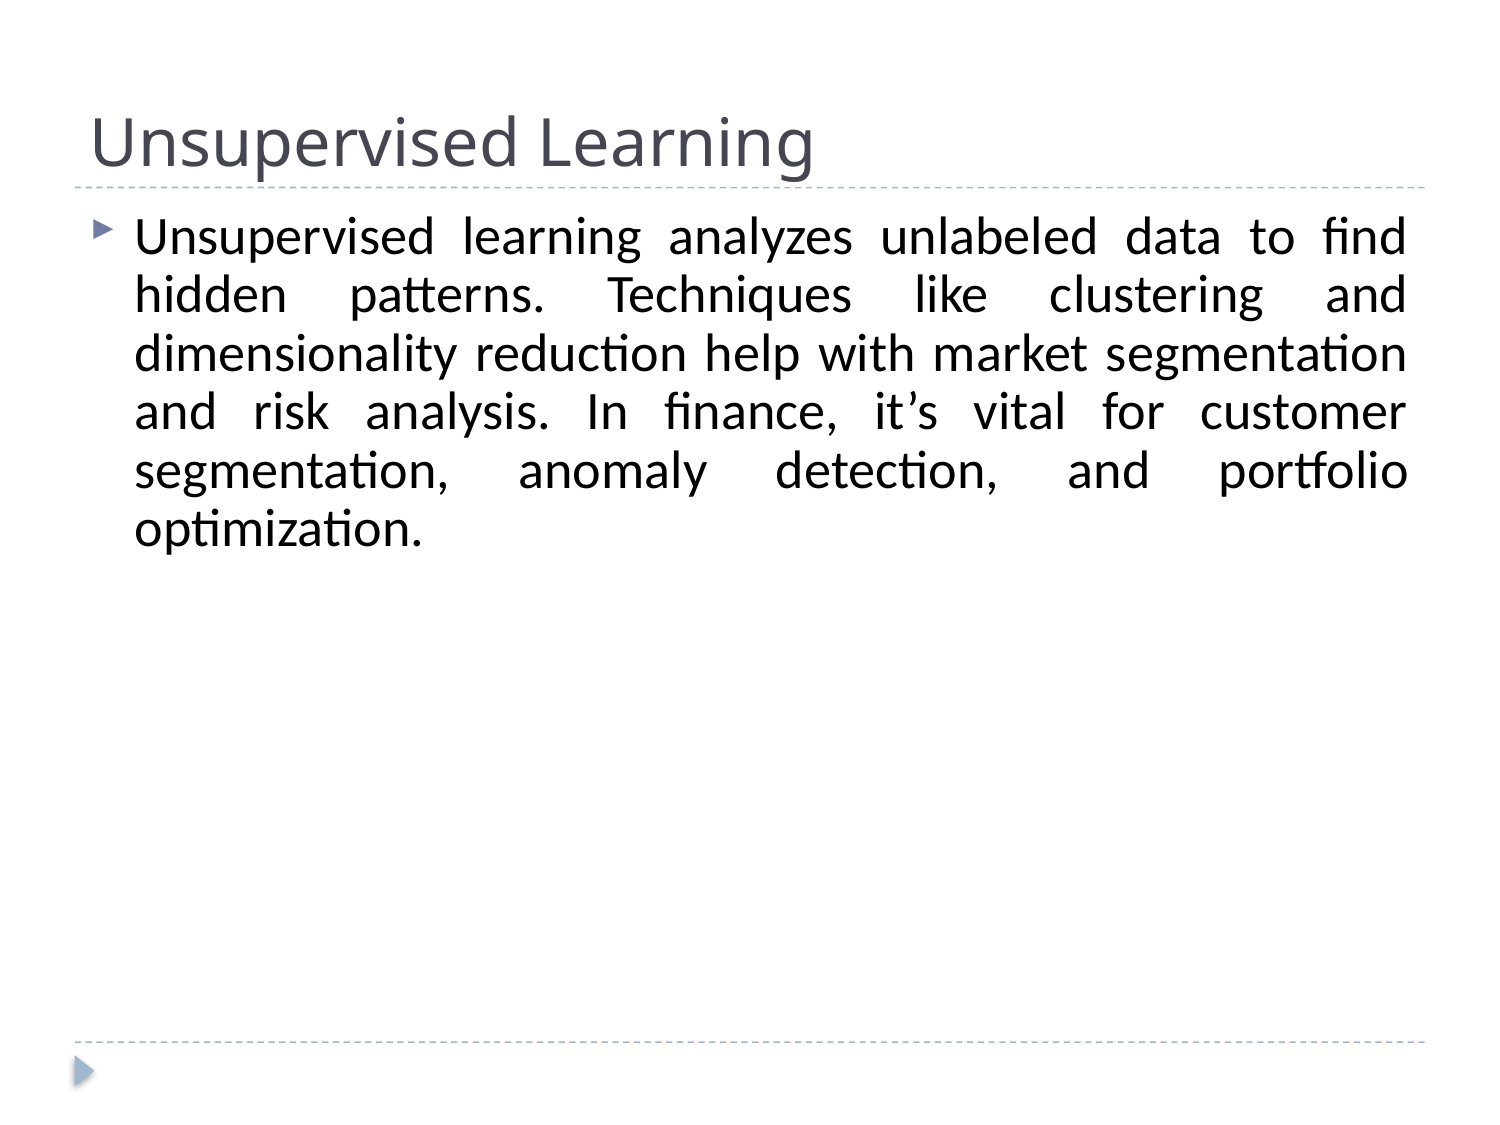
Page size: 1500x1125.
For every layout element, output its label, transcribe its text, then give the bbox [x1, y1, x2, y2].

list Unsupervised learning analyzes unlabeled data to find hidden patterns. Techniques like clustering and dimensionality reduction help with market segmentation and risk analysis. In finance, it’s vital for customer segmentation, anomaly detection, and portfolio optimization. [75, 200, 1425, 1010]
title Unsupervised Learning [75, 24, 1425, 188]
